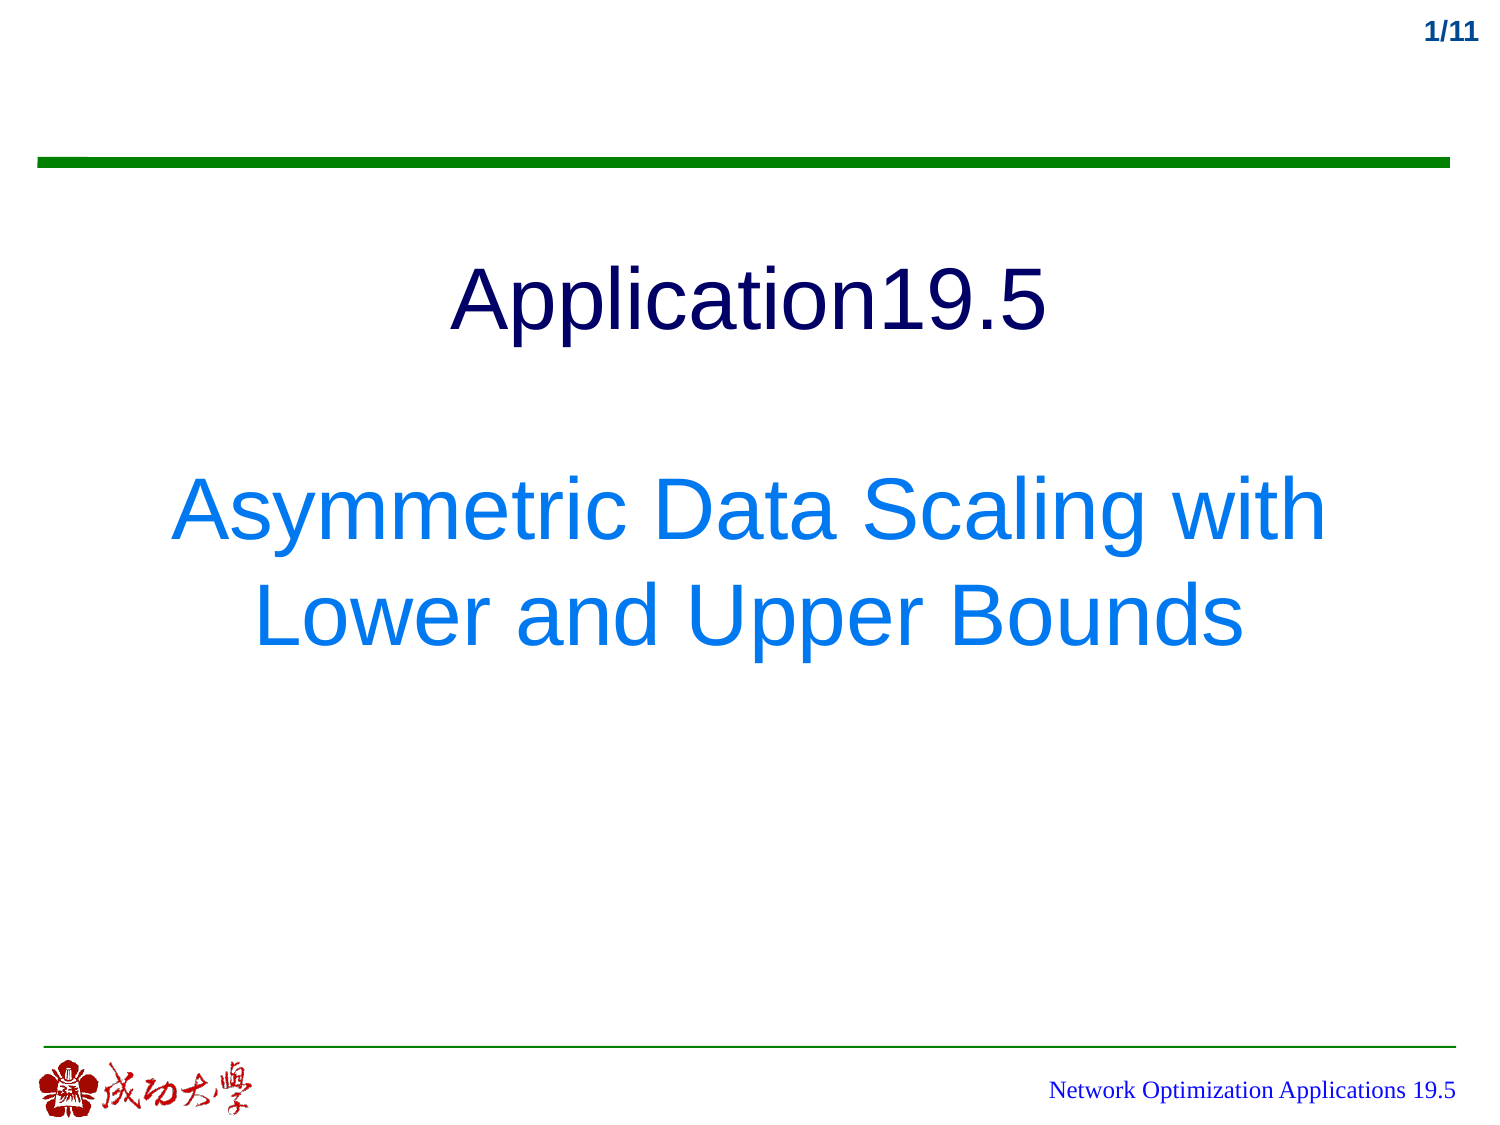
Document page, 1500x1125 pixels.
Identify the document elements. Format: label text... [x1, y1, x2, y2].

title Application19.5 Asymmetric Data Scaling with Lower and Upper Bounds [112, 314, 1388, 591]
footer Network Optimization Applications 19.5 [513, 1058, 1472, 1119]
picture [35, 1058, 254, 1118]
